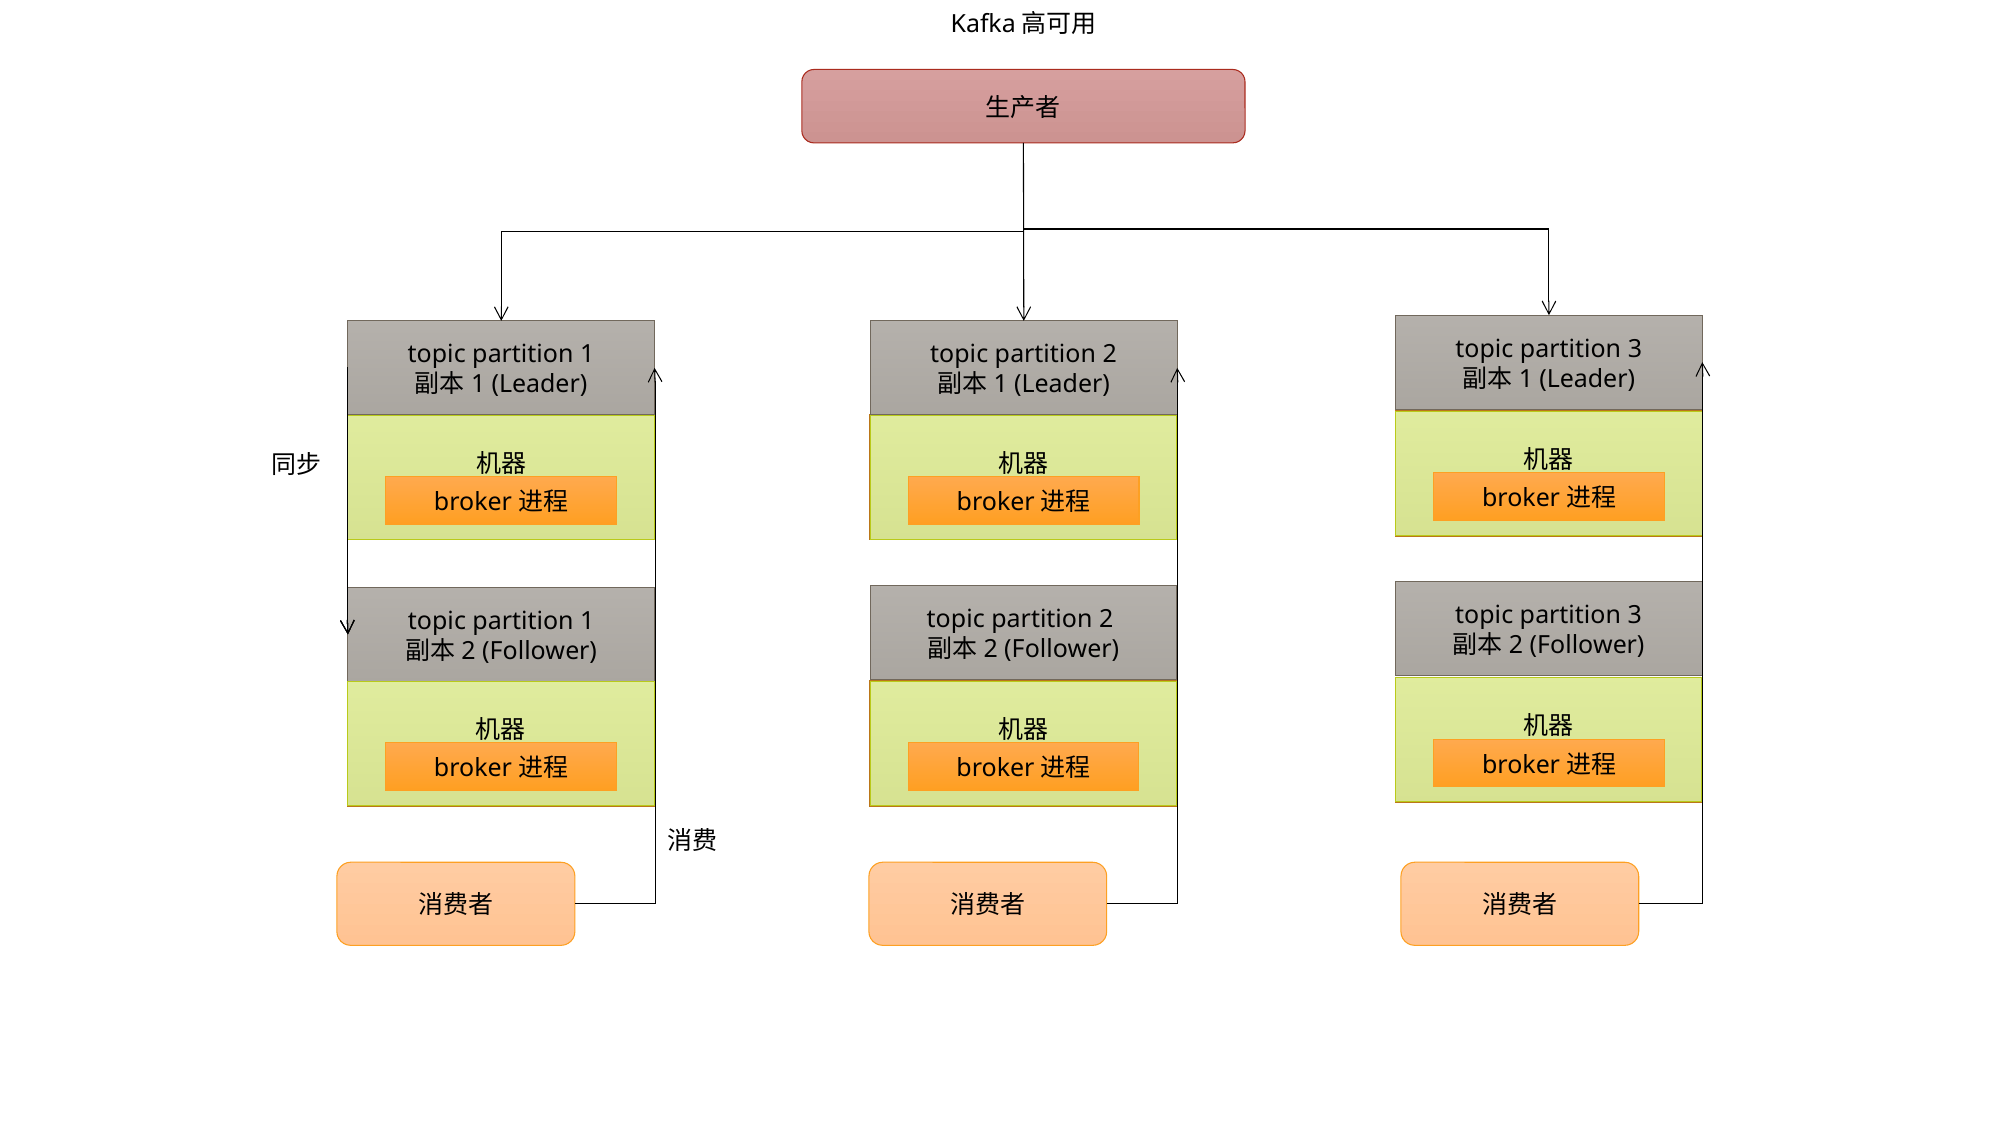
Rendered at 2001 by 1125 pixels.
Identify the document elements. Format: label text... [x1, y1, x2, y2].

text_box 同步 [257, 440, 337, 486]
text_box broker进程 [1433, 739, 1638, 787]
text_box 机器 [349, 415, 574, 540]
text_box 机器 [1395, 677, 1638, 802]
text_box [1638, 362, 1703, 904]
text_box 消费 [655, 816, 751, 862]
text_box broker进程 [385, 742, 574, 791]
text_box topic partition 3 副本2 (Follower) [1395, 581, 1638, 676]
text_box 机器 [1395, 411, 1638, 536]
text_box Kafka高可用 [852, 0, 1200, 45]
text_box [1200, 0, 1373, 492]
text_box 机器 [870, 681, 1106, 806]
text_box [574, 367, 655, 904]
text_box 消费者 [868, 861, 1108, 946]
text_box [673, 0, 852, 493]
text_box broker进程 [908, 742, 1106, 791]
text_box topic partition 3 副本1 (Leader) [1395, 315, 1703, 410]
text_box broker进程 [385, 476, 574, 525]
text_box 机器 [870, 415, 1106, 540]
text_box 消费者 [1400, 861, 1640, 946]
text_box topic partition 1 副本2 (Follower) [347, 587, 574, 681]
text_box 消费者 [336, 861, 576, 946]
text_box topic partition 2 副本1 (Leader) [870, 320, 1178, 415]
text_box topic partition 1 副本1 (Leader) [347, 320, 655, 415]
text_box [1106, 367, 1178, 904]
text_box topic partition 2 副本2 (Follower) [870, 585, 1106, 680]
text_box 生产者 [852, 68, 1200, 144]
text_box broker进程 [908, 476, 1106, 525]
text_box 机器 [347, 681, 574, 806]
text_box broker进程 [1433, 472, 1638, 521]
